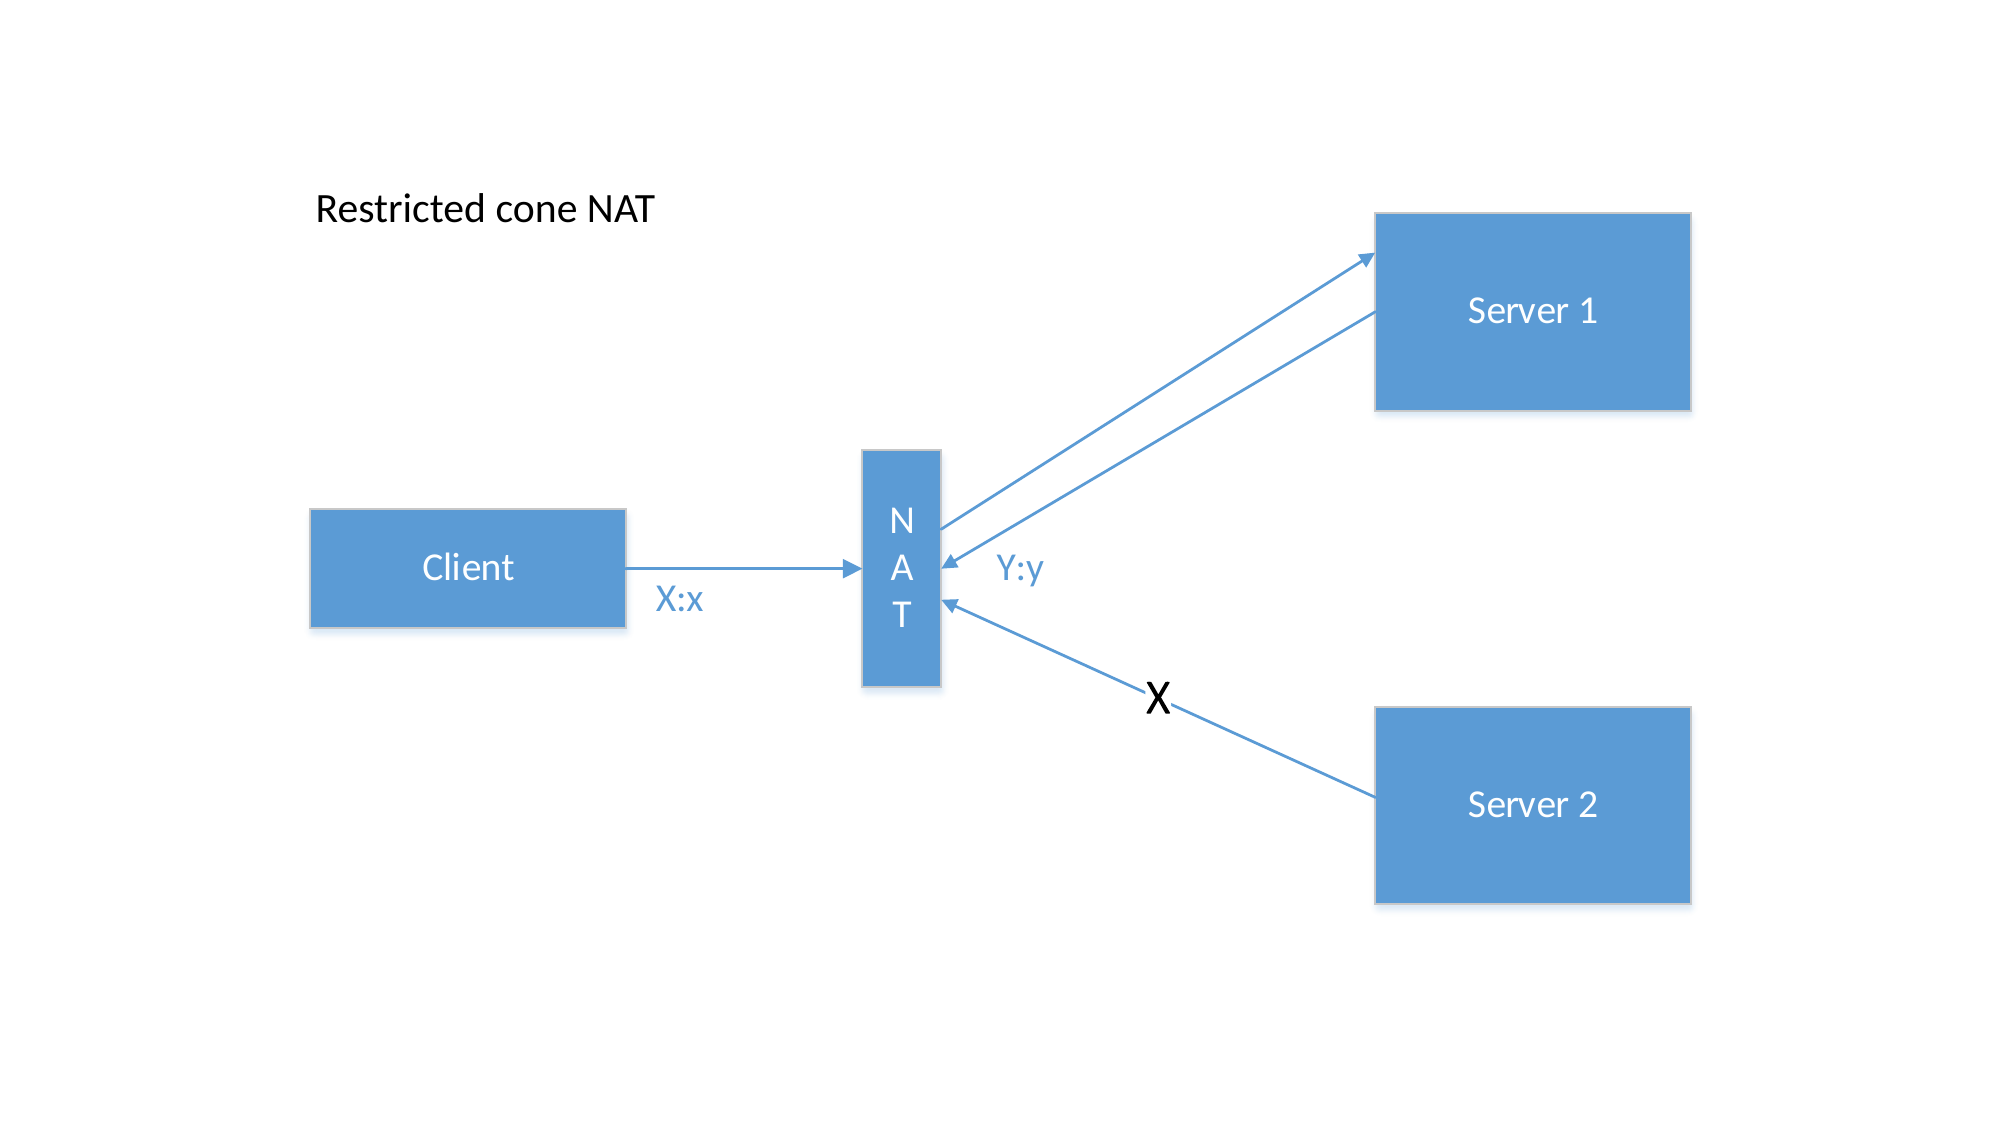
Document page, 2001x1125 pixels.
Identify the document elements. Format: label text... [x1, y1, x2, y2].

picture [298, 206, 1702, 919]
text_box Restricted cone NAT [300, 173, 671, 206]
